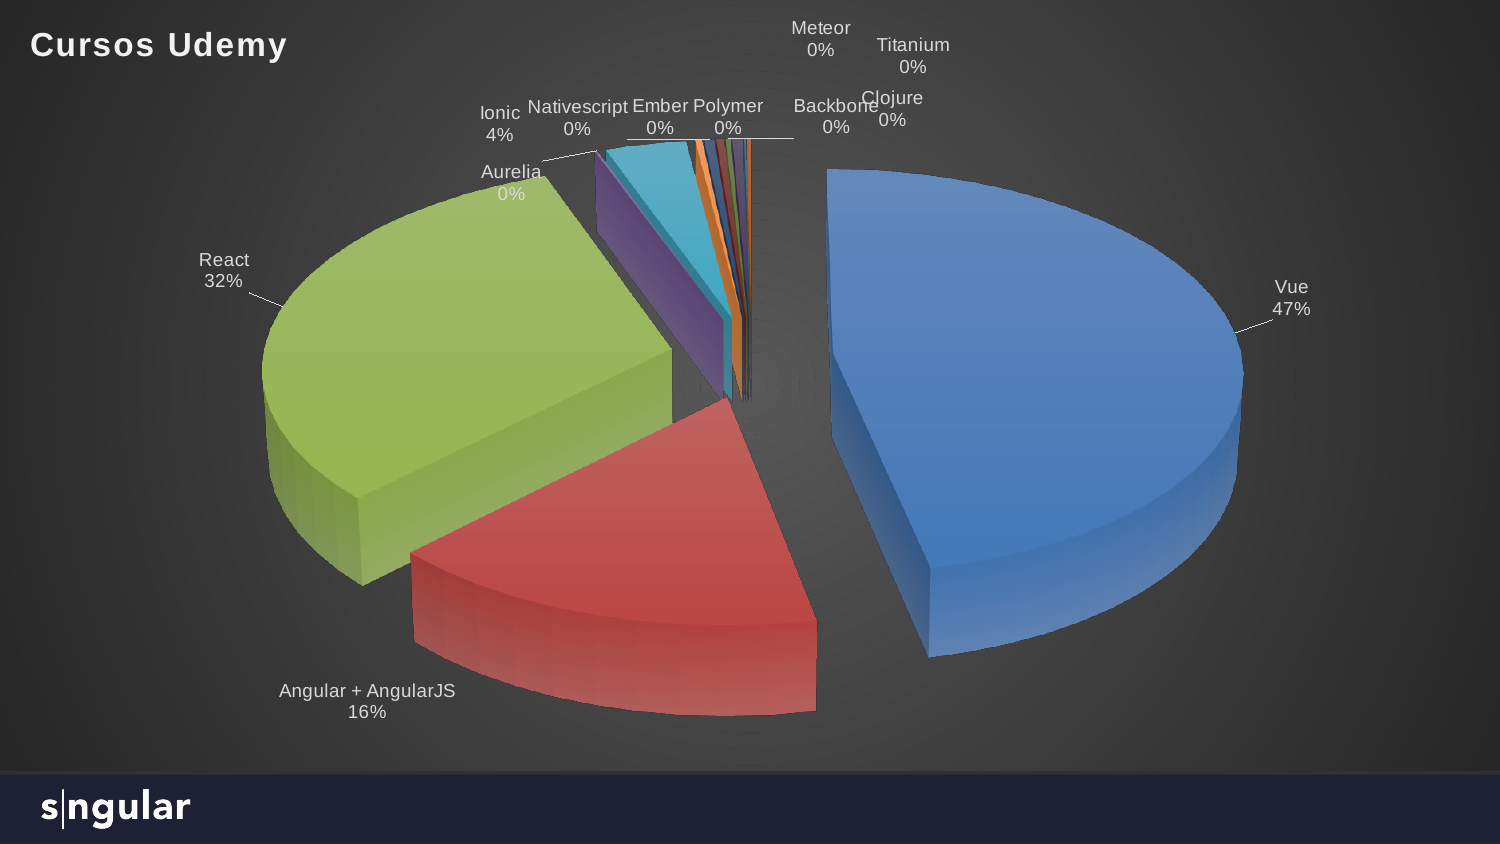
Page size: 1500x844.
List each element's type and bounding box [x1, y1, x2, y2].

picture [41, 783, 207, 834]
chart [0, 0, 1500, 771]
